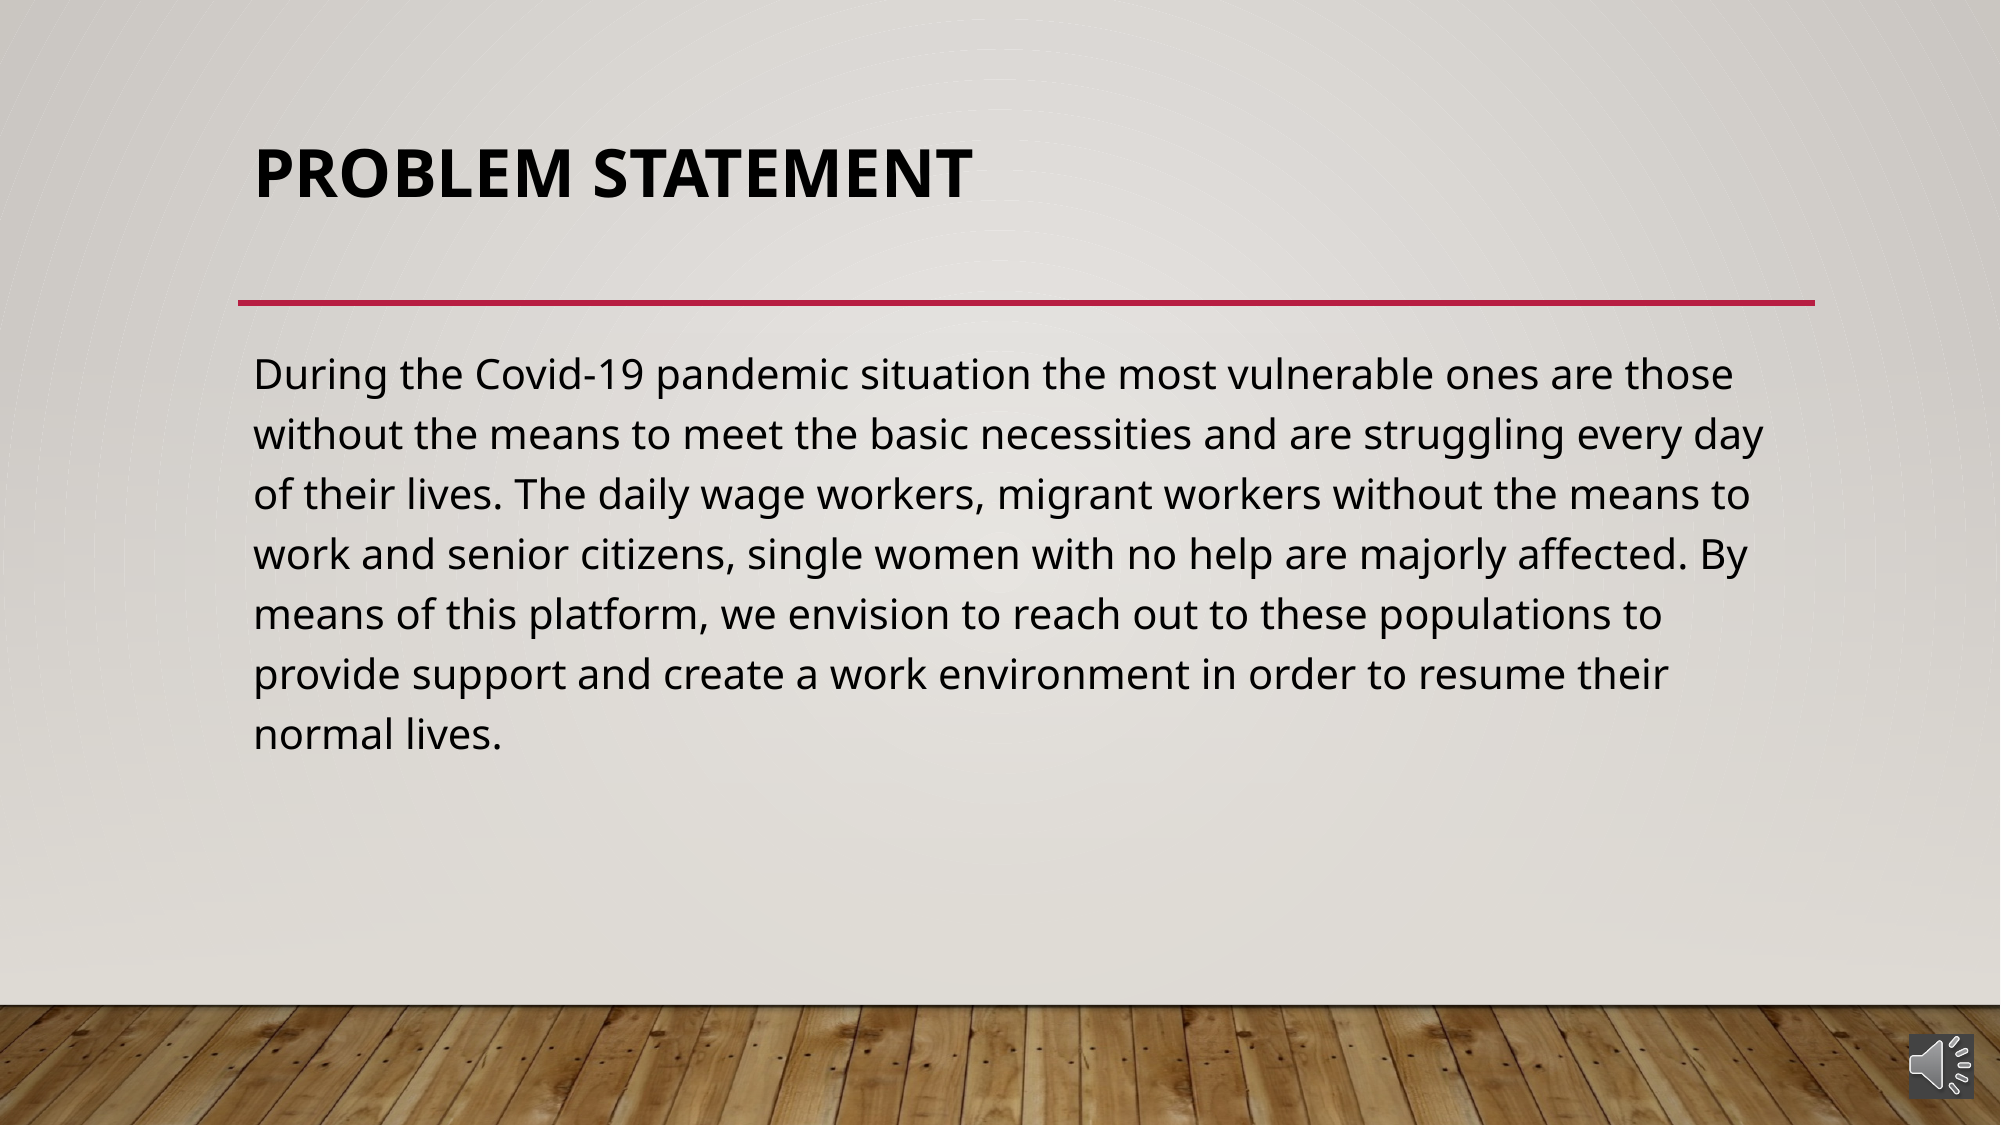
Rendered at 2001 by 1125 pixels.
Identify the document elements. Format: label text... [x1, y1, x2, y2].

list During the Covid-19 pandemic situation the most vulnerable ones are those without the means to meet the basic necessities and are struggling every day of their lives. The daily wage workers, migrant workers without the means to work and senior citizens, single women with no help are majorly affected. By means of this platform, we envision to reach out to these populations to provide support and create a work environment in order to resume their normal lives. [238, 330, 1814, 897]
picture [0, 1005, 2000, 1125]
title PROBLEM STATEMENT [238, 131, 1814, 305]
